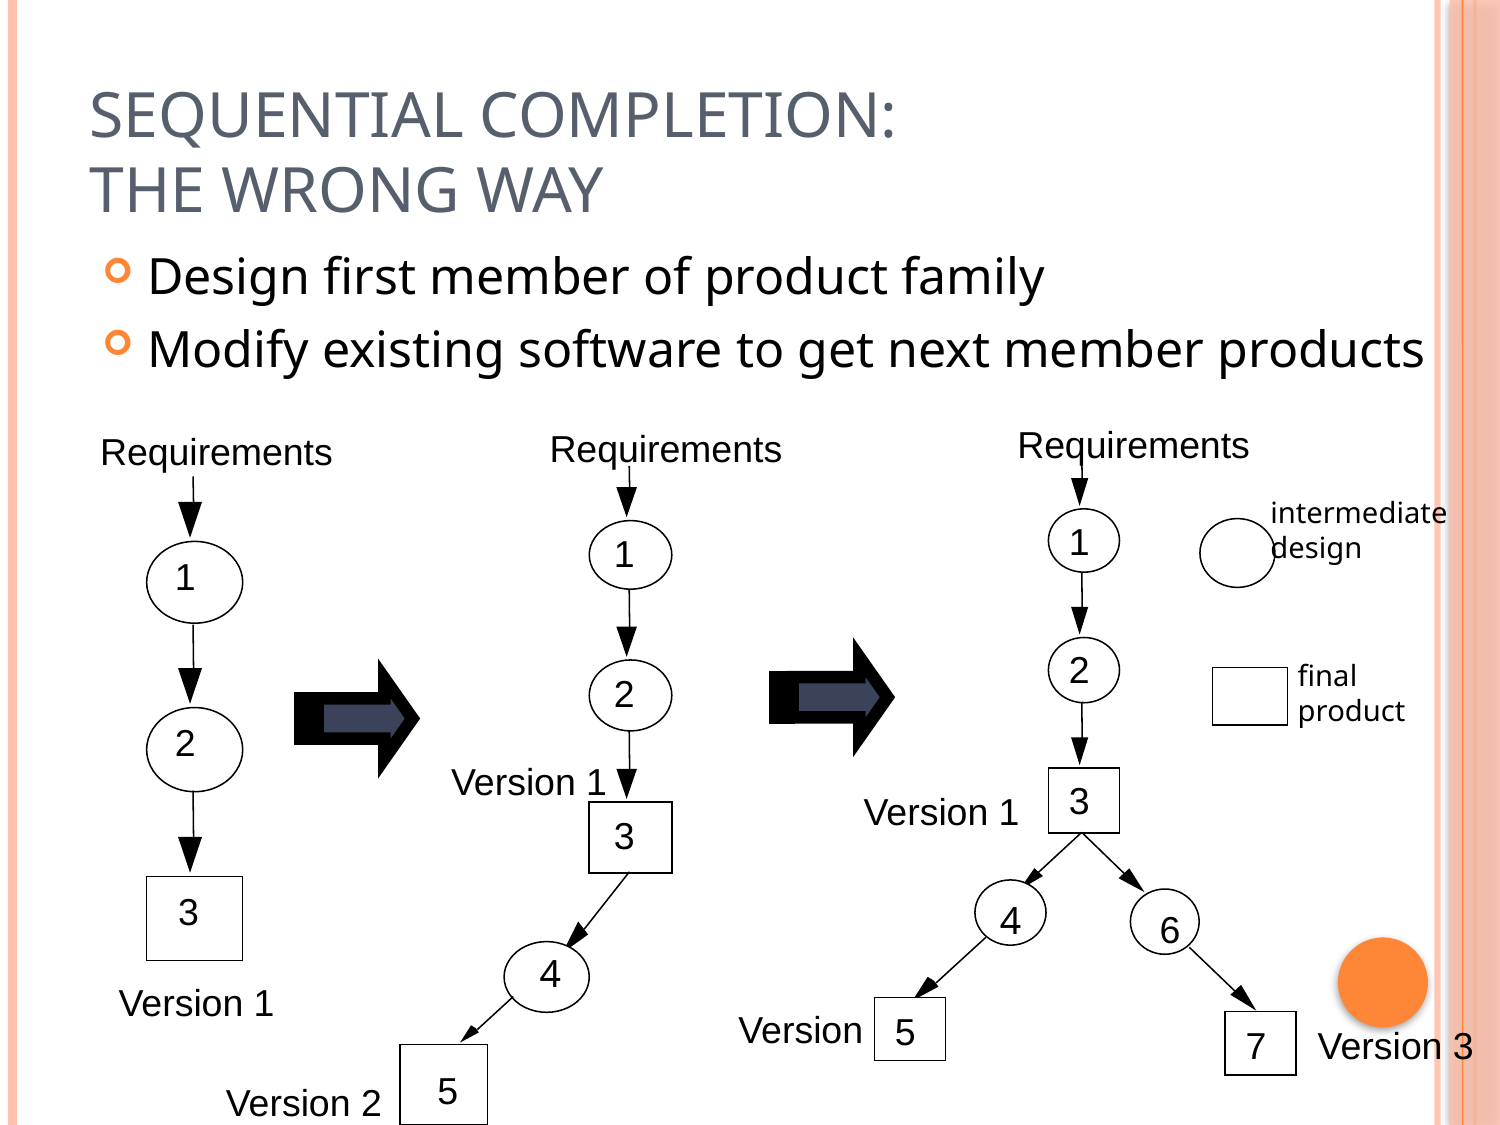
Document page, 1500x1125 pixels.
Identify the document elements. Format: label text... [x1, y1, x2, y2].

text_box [736, 420, 1476, 1076]
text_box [224, 424, 784, 1125]
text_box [99, 427, 219, 1021]
title Sequential completion: the wrong way [75, 45, 1300, 233]
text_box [299, 677, 577, 999]
list Design first member of product family Modify existing software to get next member products [87, 237, 1464, 913]
